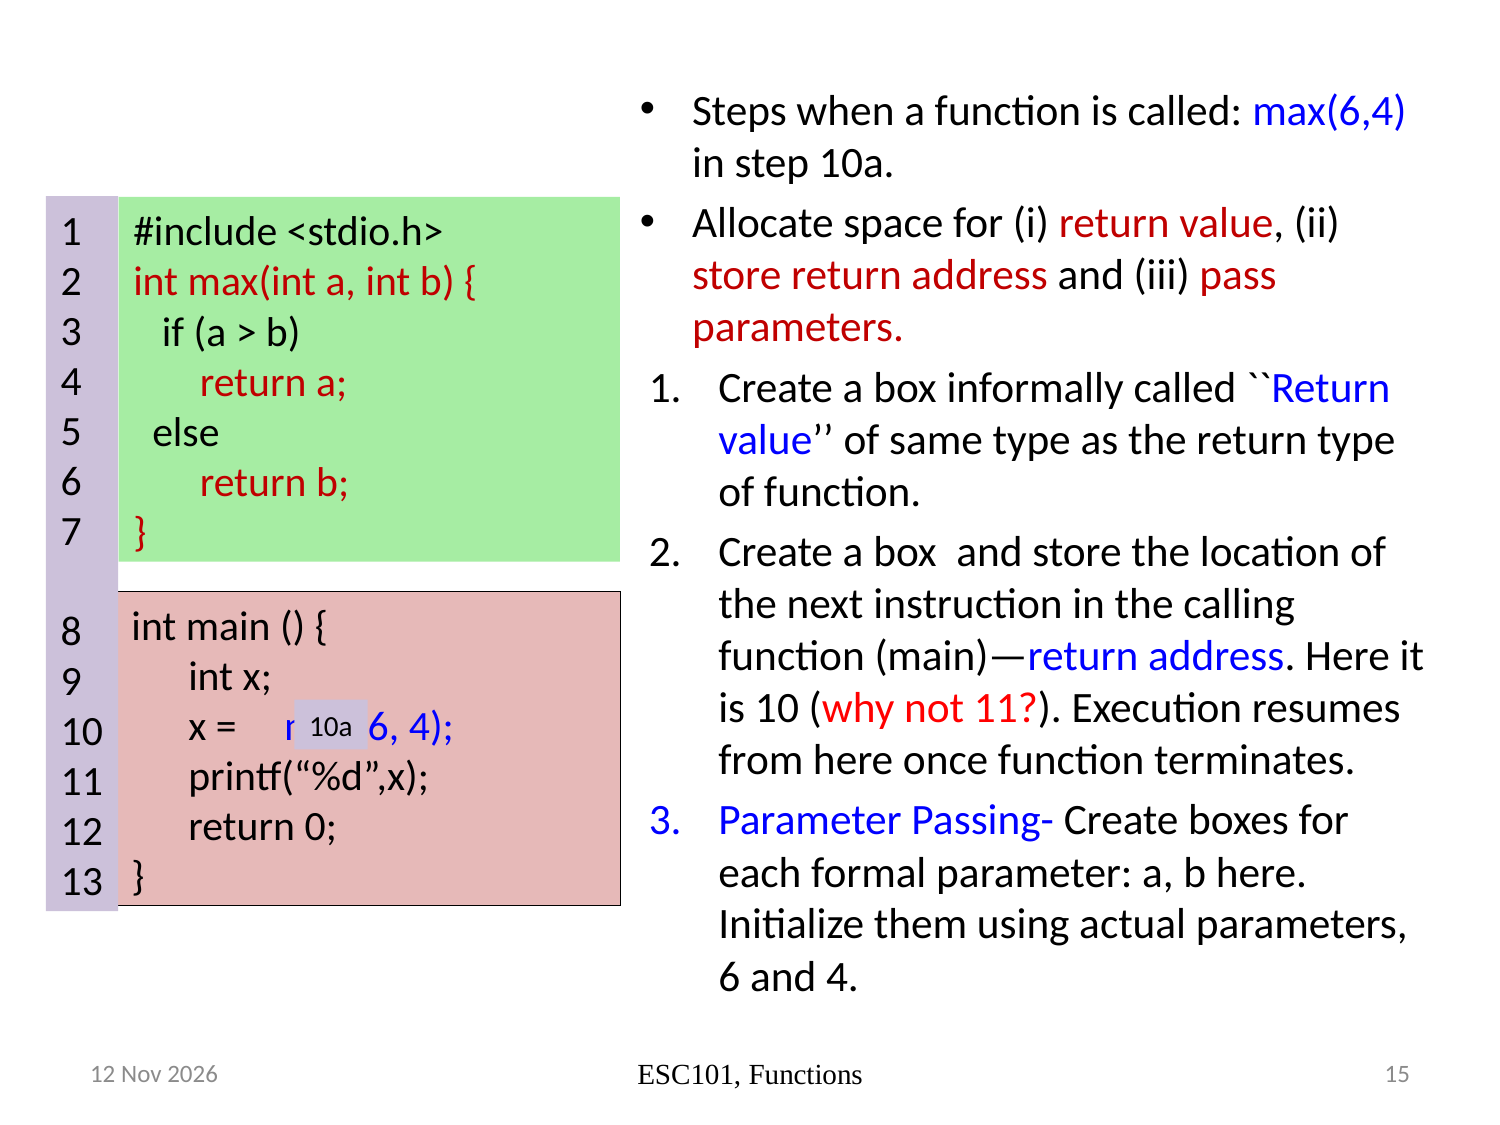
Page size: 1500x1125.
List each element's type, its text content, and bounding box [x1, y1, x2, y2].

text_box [45, 195, 621, 919]
slide_number Sep-17 [75, 1042, 425, 1103]
list Steps when a function is called: max(6,4) in step 10a. Allocate space for (i) return value, (ii) store return address and (iii) pass parameters. Create a box informally called ``Return value’’ of same type as the return type of function. Create a box and store the location of the next instruction in the calling function (main)—return address. Here it is 10 (why not 11?). Execution resumes from here once function terminates. Parameter Passing- Create boxes for each formal parameter: a, b here. Initialize them using actual parameters, 6 and 4. [624, 74, 1450, 1047]
footer ESC101, Functions [512, 1042, 988, 1103]
slide_number 15 [1074, 1042, 1425, 1103]
